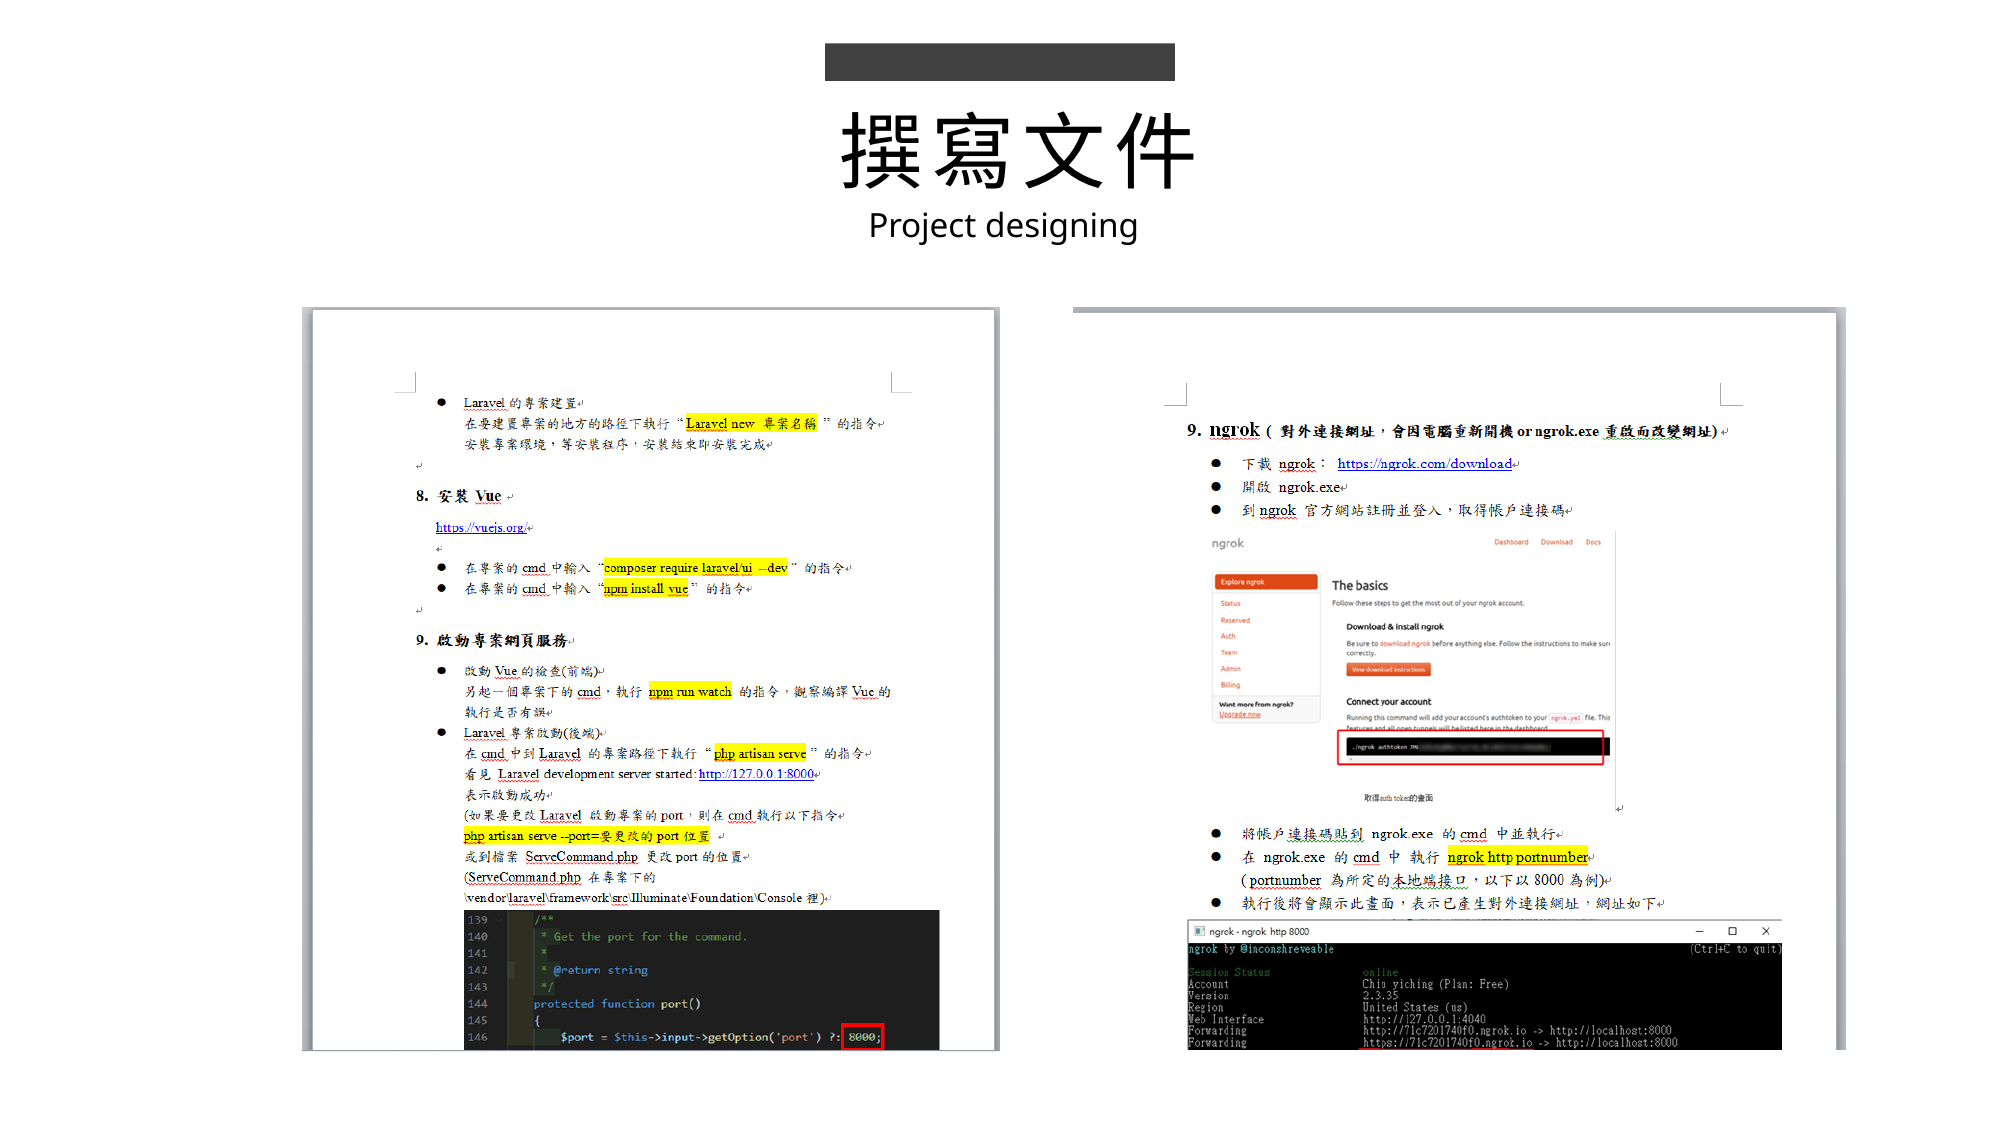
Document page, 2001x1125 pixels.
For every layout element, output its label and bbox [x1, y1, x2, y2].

picture [302, 307, 1001, 1052]
text_box [824, 42, 1176, 82]
text_box [460, 91, 1684, 252]
picture [1073, 307, 1846, 1050]
